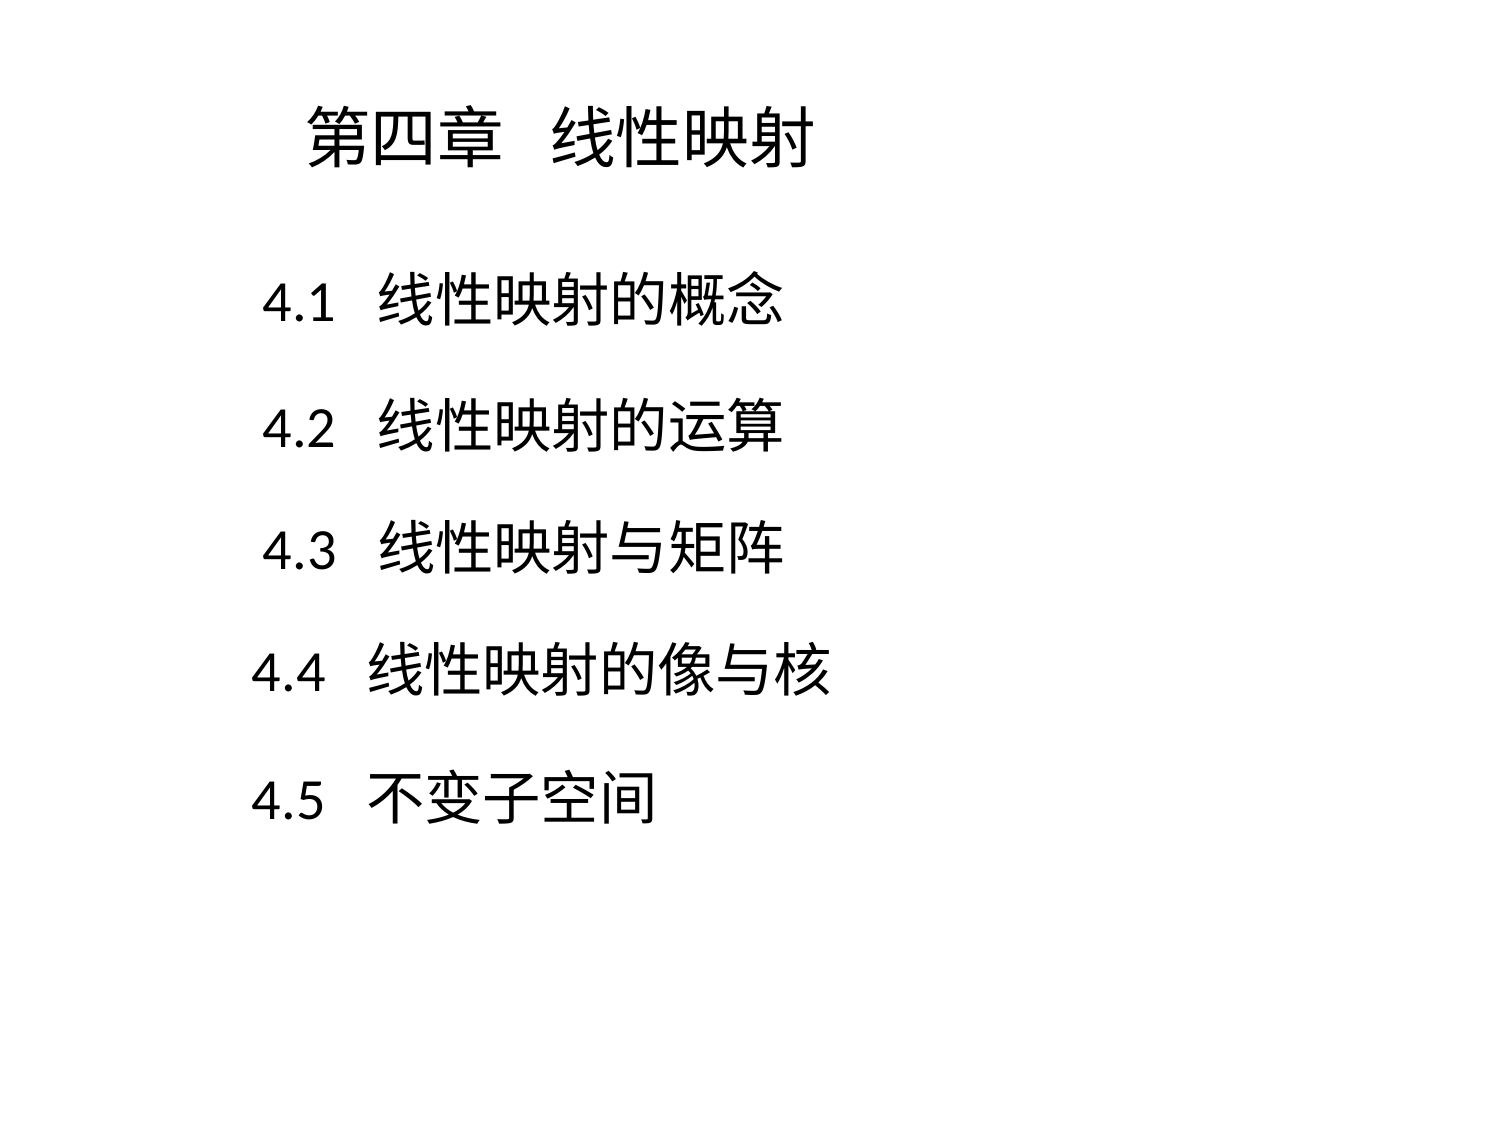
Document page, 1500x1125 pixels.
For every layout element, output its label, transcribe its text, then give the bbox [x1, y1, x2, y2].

text_box 4.4 线性映射的像与核 [237, 625, 1088, 711]
text_box 第四章 线性映射 [289, 88, 904, 183]
text_box 4.3 线性映射与矩阵 [248, 503, 1099, 589]
text_box 4.5 不变子空间 [237, 754, 1088, 839]
text_box 4.2 线性映射的运算 [247, 382, 1099, 467]
text_box 4.1 线性映射的概念 [247, 255, 1099, 341]
